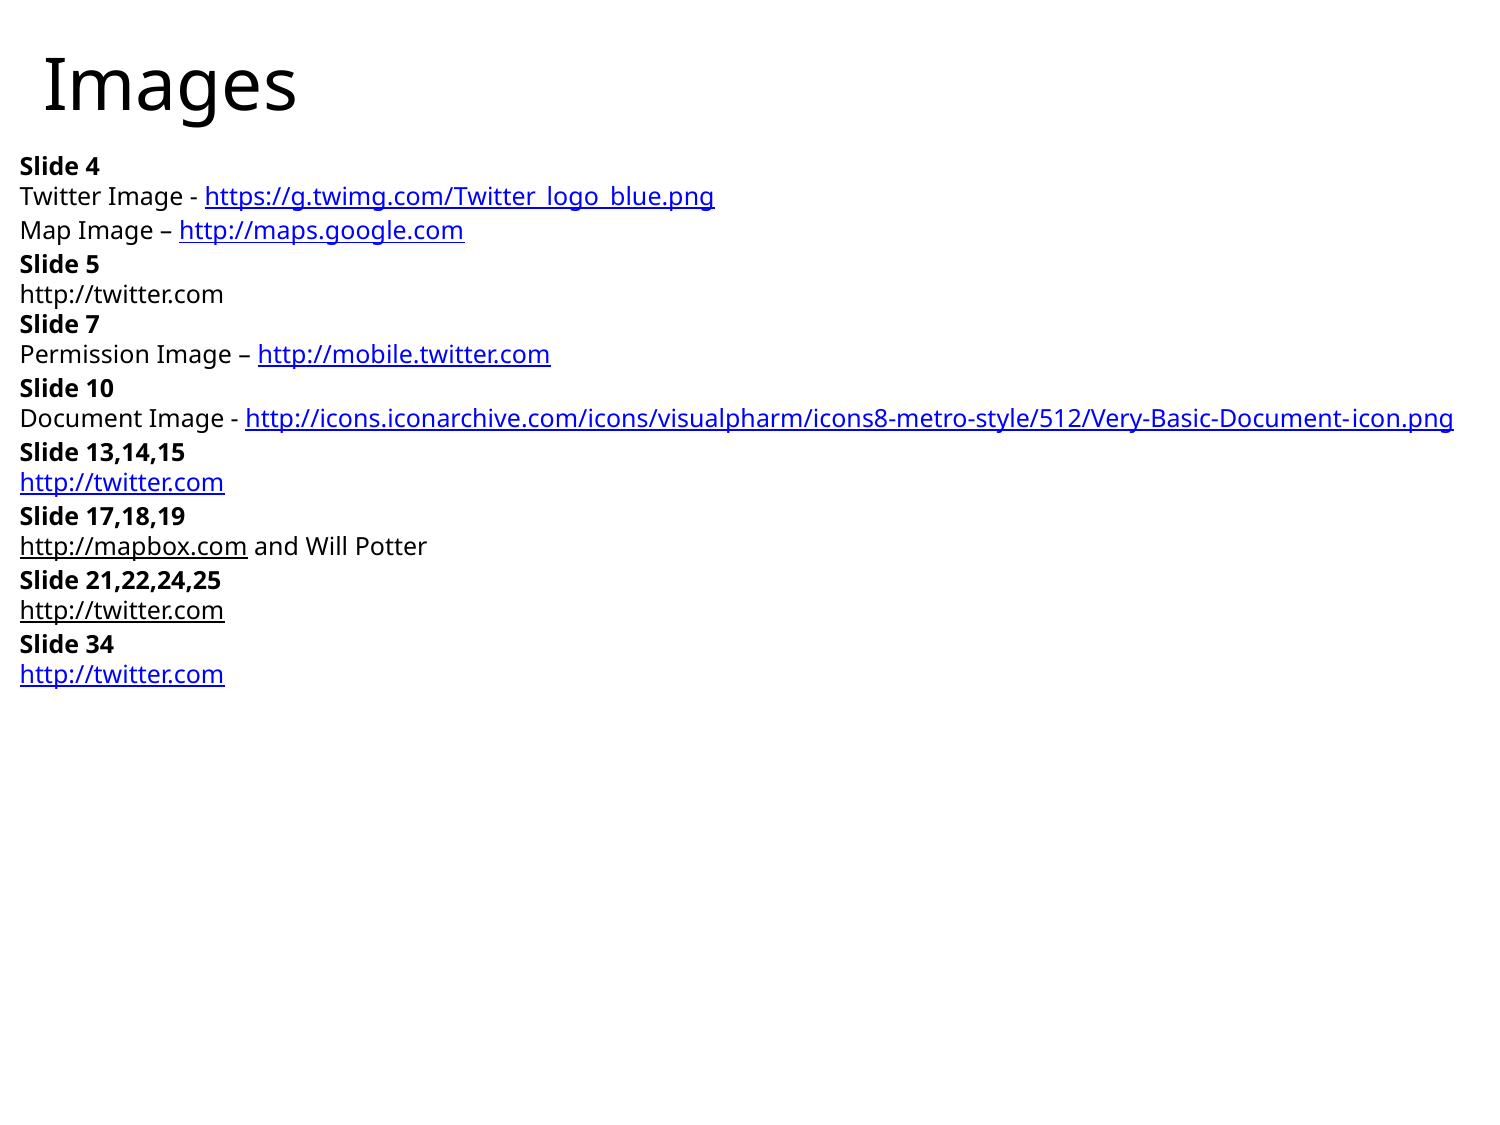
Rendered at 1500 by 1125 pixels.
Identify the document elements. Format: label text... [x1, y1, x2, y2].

text_box Slide 4 Twitter Image - https://g.twimg.com/Twitter_logo_blue.png Map Image – http://maps.google.com Slide 5 http://twitter.com Slide 7 Permission Image – http://mobile.twitter.com Slide 10 Document Image - http://icons.iconarchive.com/icons/visualpharm/icons8-metro-style/512/Very-Basic-Document-icon.png Slide 13,14,15 http://twitter.com Slide 17,18,19 http://mapbox.com and Will Potter Slide 21,22,24,25 http://twitter.com Slide 34 http://twitter.com [4, 143, 1469, 730]
title Images [28, 18, 1359, 143]
